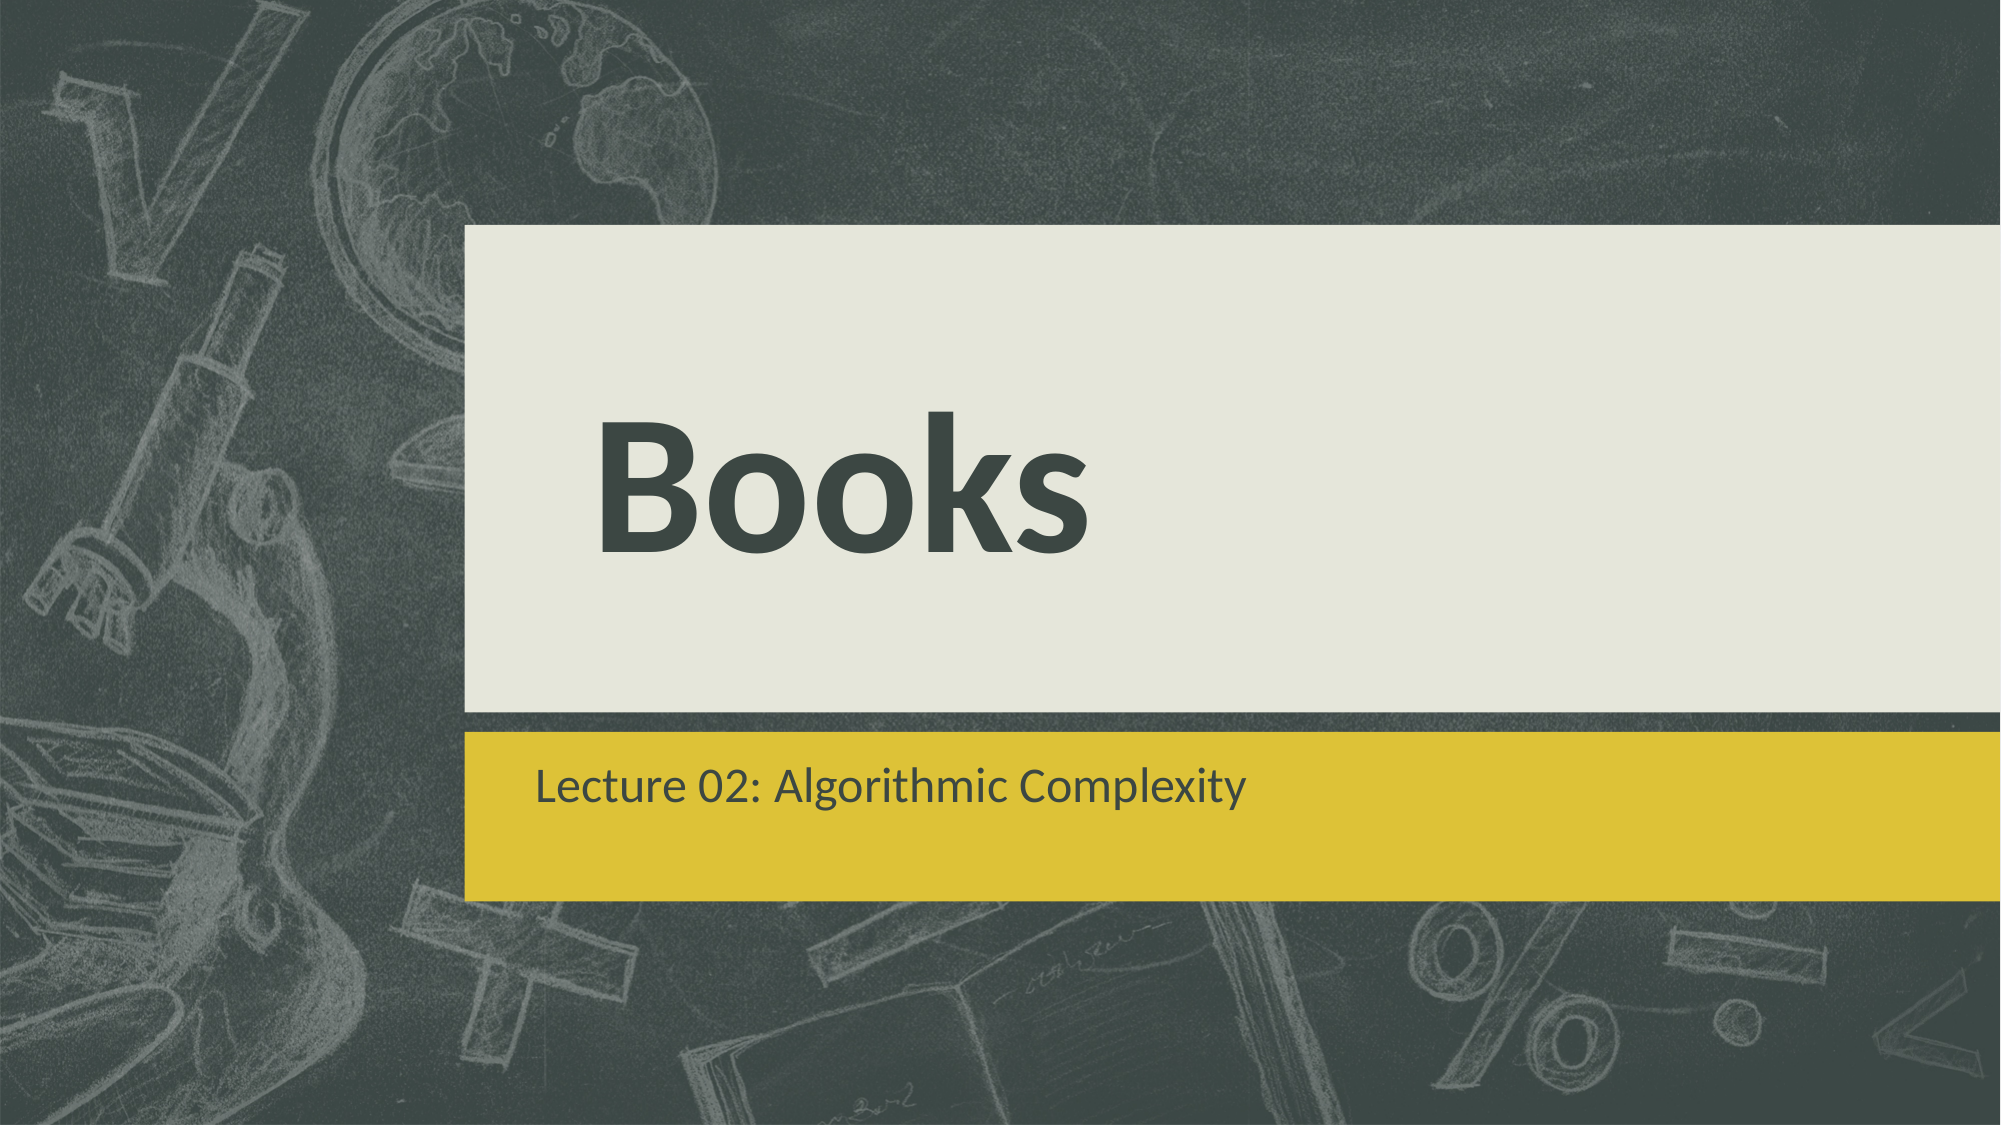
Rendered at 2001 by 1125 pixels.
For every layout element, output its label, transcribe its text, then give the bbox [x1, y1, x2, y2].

subtitle Lecture 02: Algorithmic Complexity [520, 744, 1916, 887]
title Books [576, 211, 1972, 603]
picture [0, 0, 2001, 1125]
